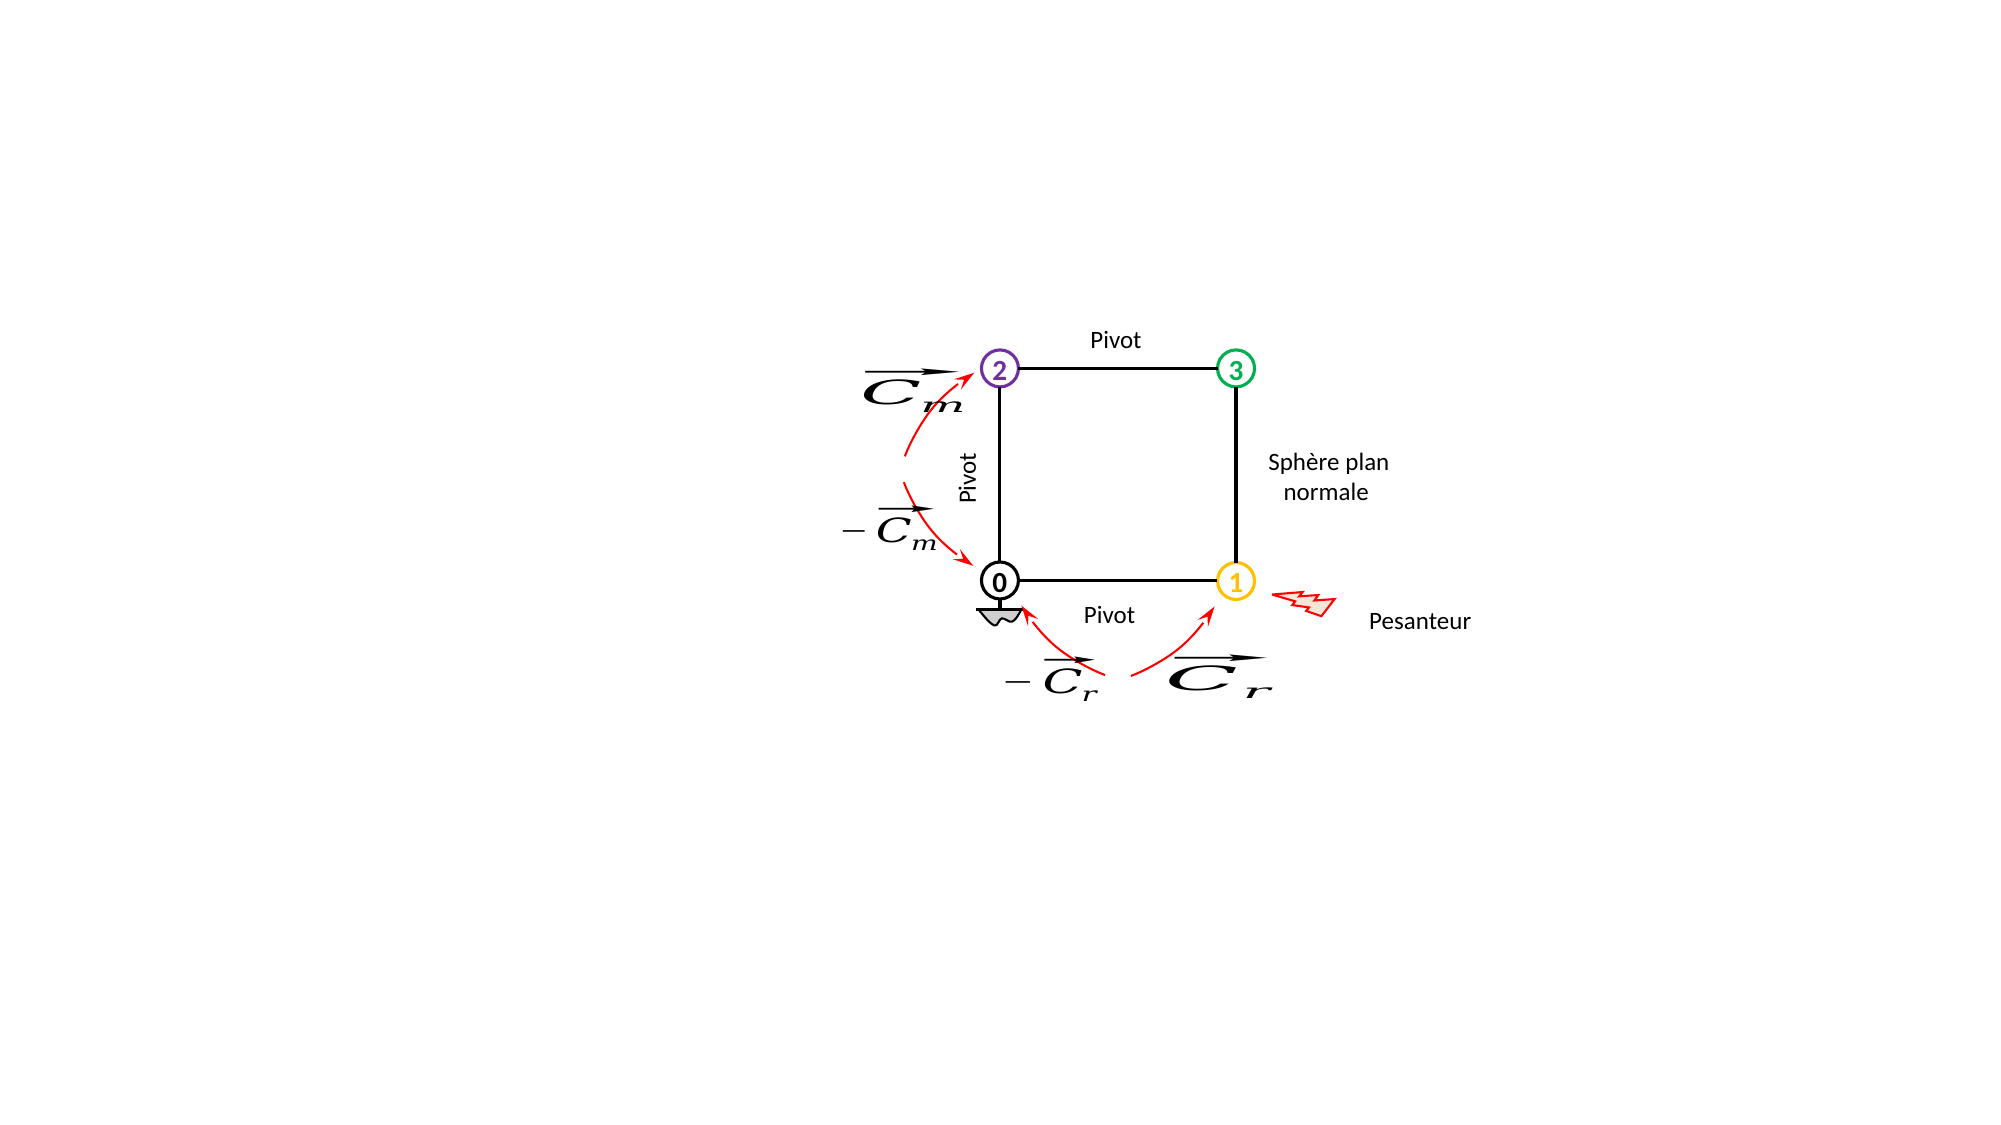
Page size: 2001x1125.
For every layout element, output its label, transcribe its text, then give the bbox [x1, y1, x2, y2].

text_box [1281, 590, 1321, 616]
text_box Pesanteur [1315, 596, 1526, 642]
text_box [954, 302, 1281, 748]
text_box [903, 469, 954, 553]
text_box [904, 386, 954, 478]
